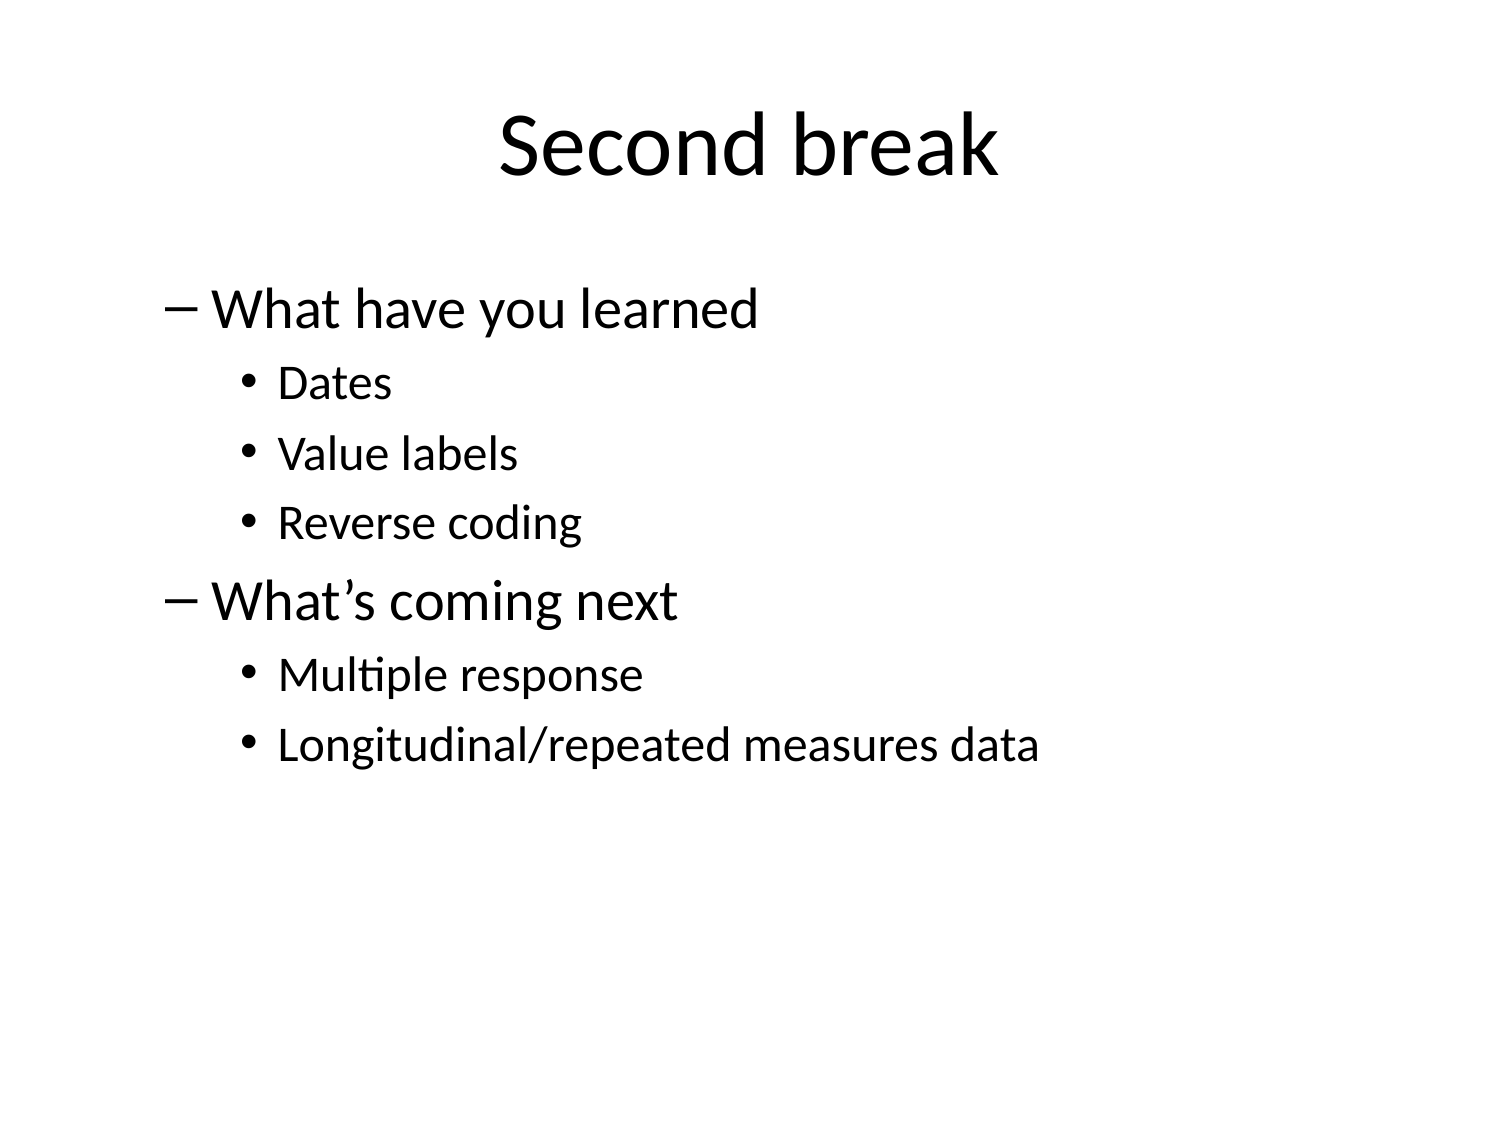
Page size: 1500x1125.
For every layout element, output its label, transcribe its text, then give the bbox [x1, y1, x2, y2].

list What have you learned Dates Value labels Reverse coding What’s coming next Multiple response Longitudinal/repeated measures data [75, 262, 1425, 1005]
title Second break [75, 45, 1425, 233]
